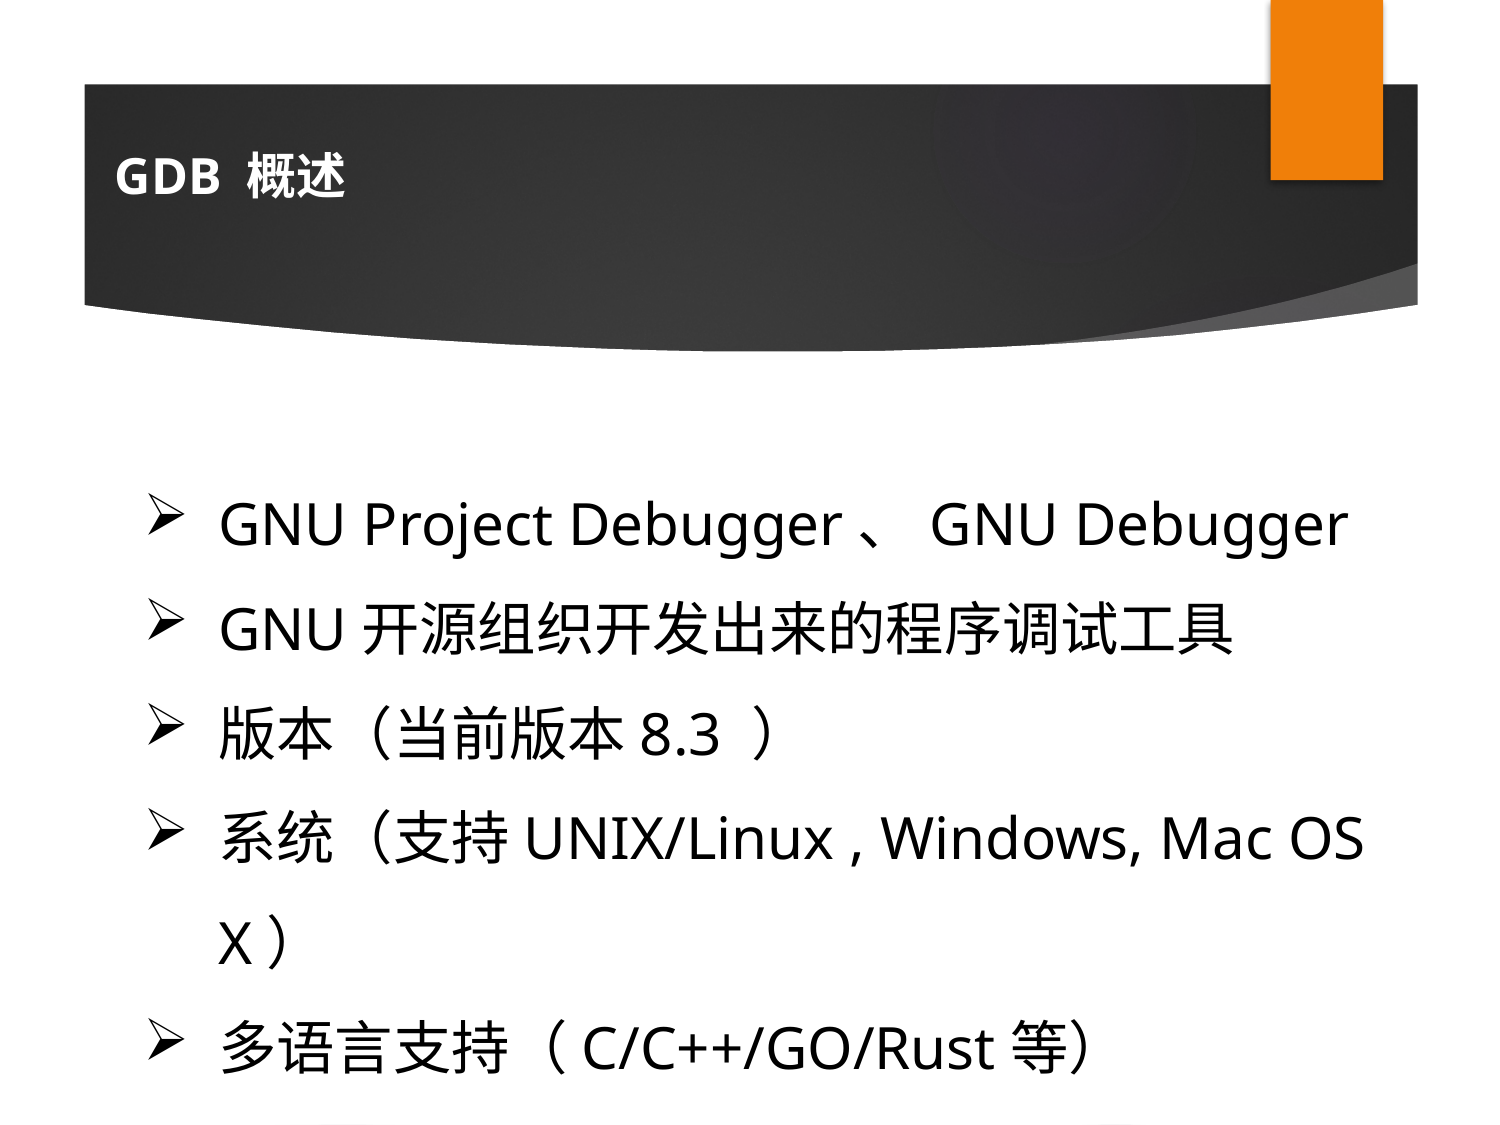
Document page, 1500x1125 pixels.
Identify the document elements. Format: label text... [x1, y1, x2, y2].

text_box GNU Project Debugger、GNU Debugger GNU开源组织开发出来的程序调试工具 版本（当前版本8.3 ） 系统（支持UNIX/Linux , Windows, Mac OS X） 多语言支持（C/C++/GO/Rust等） [128, 444, 1447, 1089]
text_box GDB 概述 [100, 137, 1022, 212]
